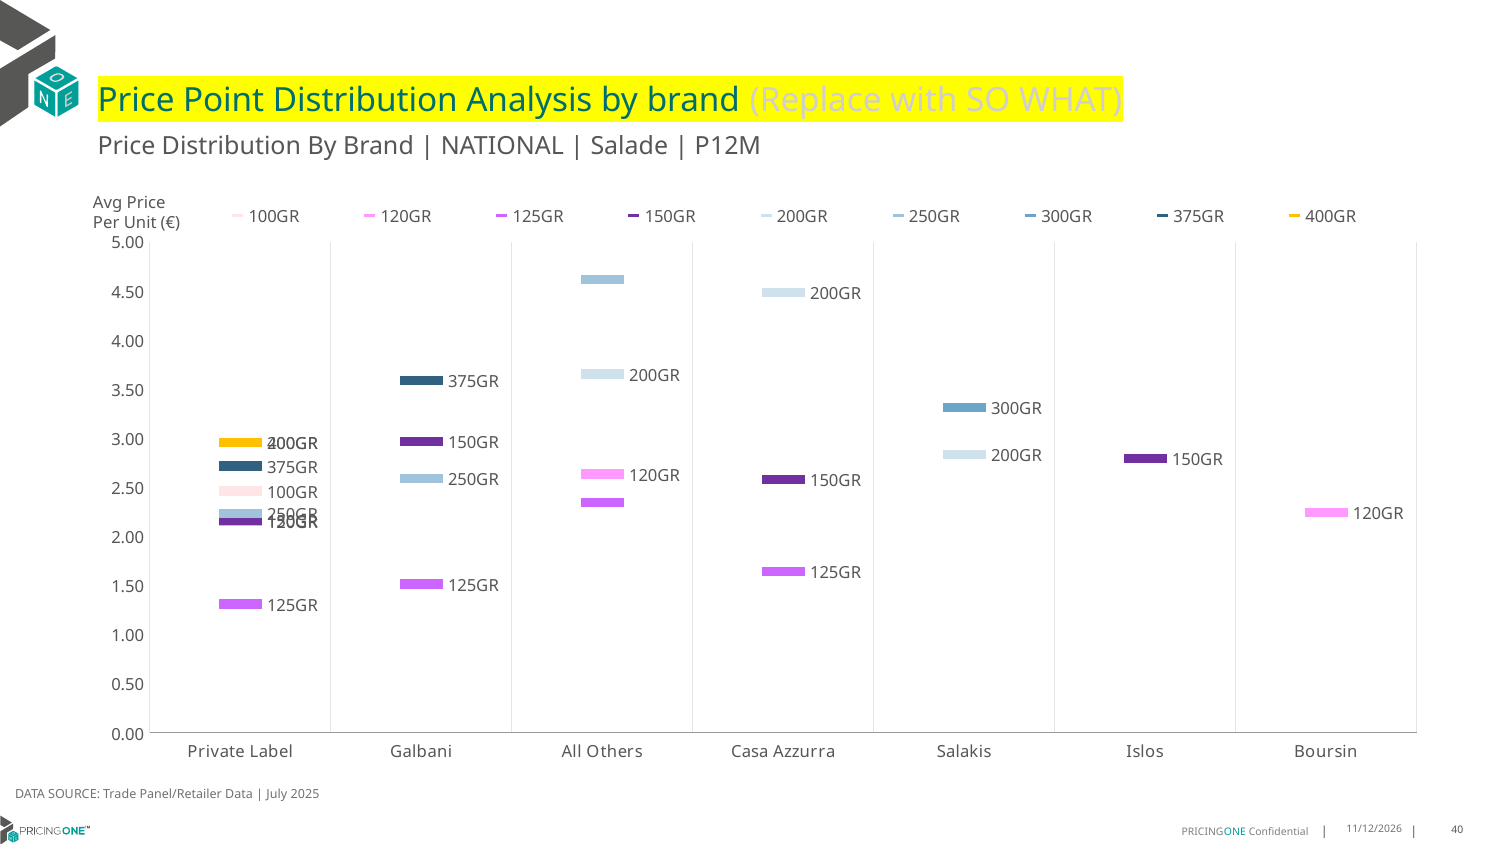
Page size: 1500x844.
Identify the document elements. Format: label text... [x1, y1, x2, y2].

slide_number 40 [1417, 815, 1479, 844]
chart [88, 185, 1418, 776]
title Price Point Distribution Analysis by brand (Replace with SO WHAT) [82, 0, 1418, 127]
list DATA SOURCE: Trade Panel/Retailer Data | July 2025 [0, 776, 750, 814]
list Price Distribution By Brand | NATIONAL | Salade | P12M [82, 127, 1418, 186]
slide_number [1325, 815, 1417, 844]
